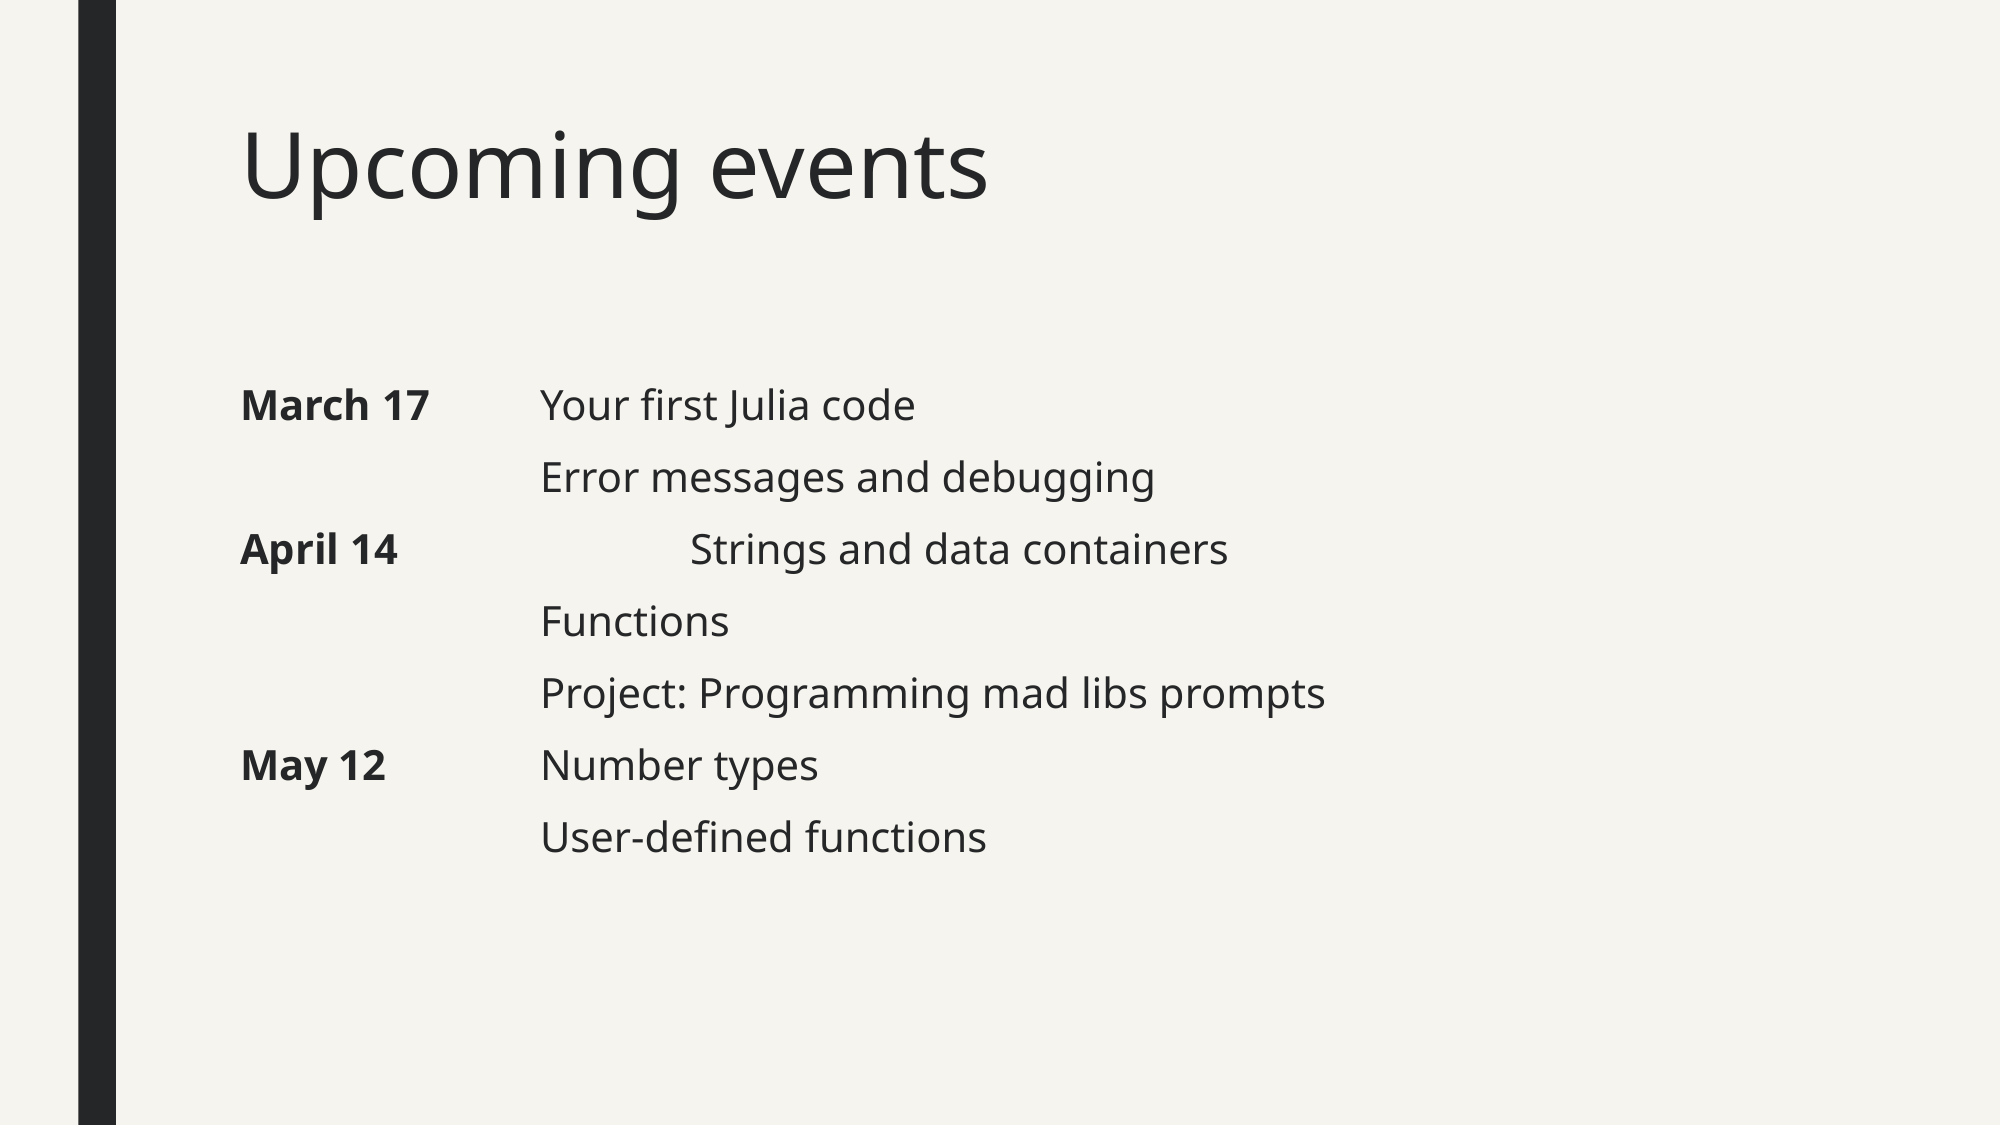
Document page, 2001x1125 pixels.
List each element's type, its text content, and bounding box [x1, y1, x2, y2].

list March 17 Your first Julia code Error messages and debugging April 14 Strings and data containers Functions Project: Programming mad libs prompts May 12 Number types User-defined functions [225, 375, 1800, 1013]
title Upcoming events [225, 112, 1800, 357]
